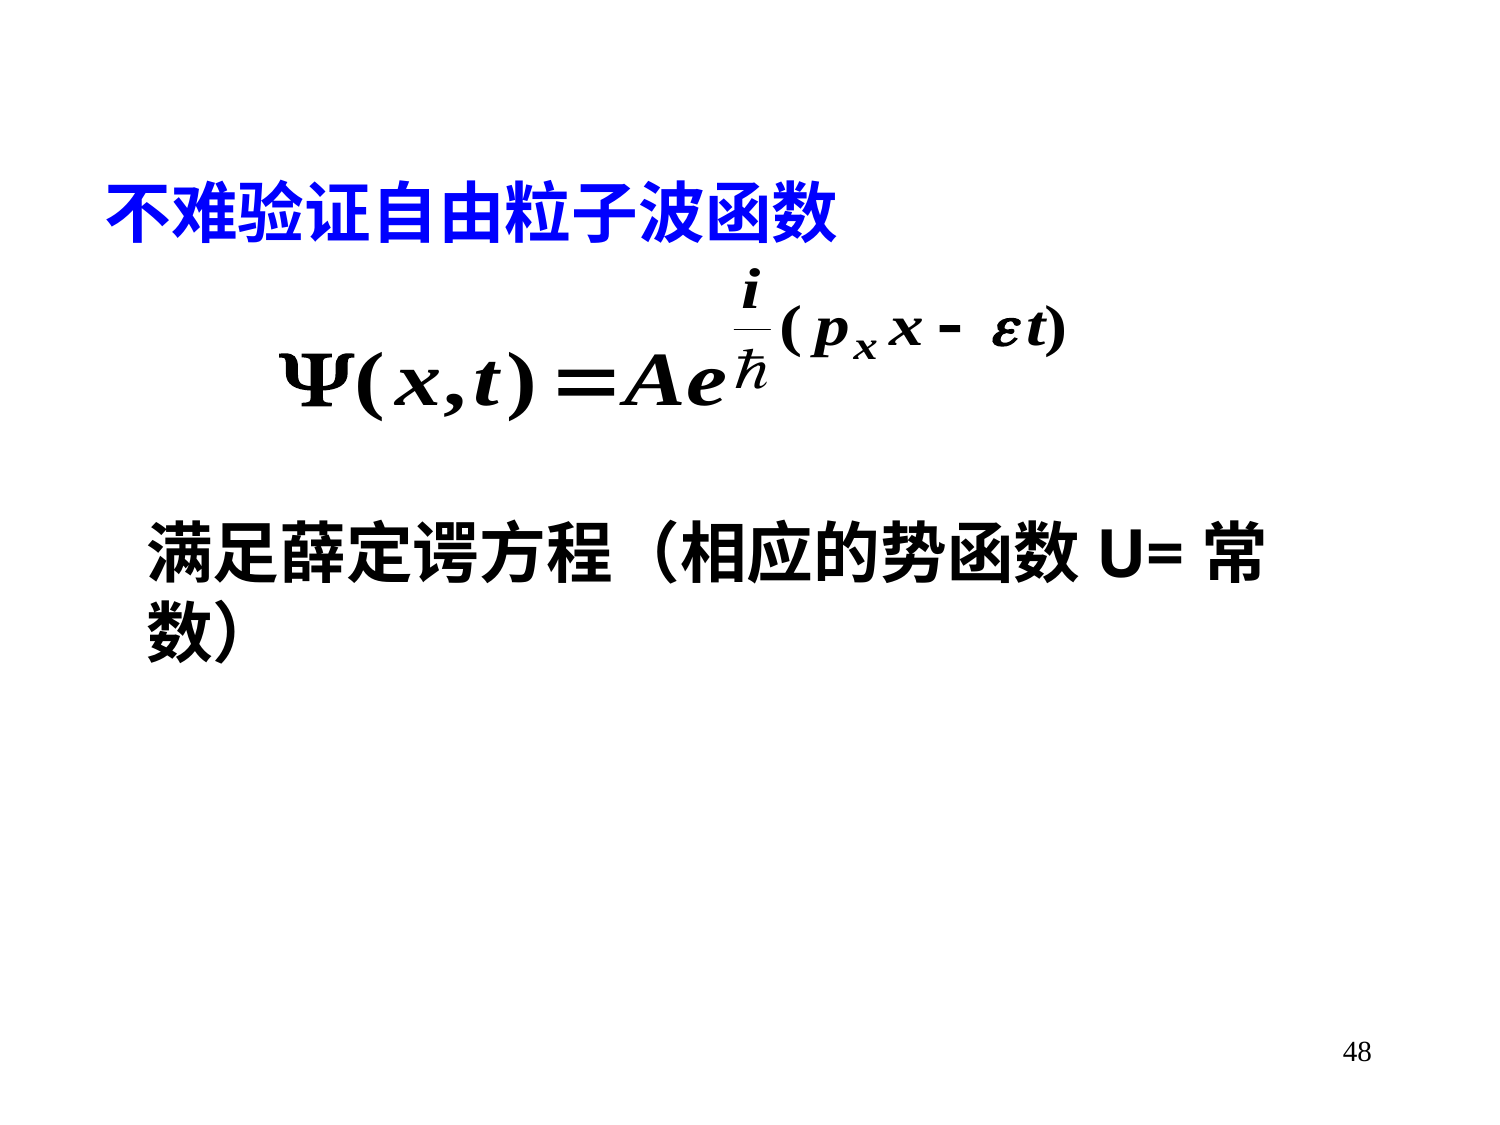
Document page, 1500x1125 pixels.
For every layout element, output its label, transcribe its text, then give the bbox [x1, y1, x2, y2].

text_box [276, 259, 1072, 427]
slide_number 48 [1074, 1024, 1388, 1101]
text_box 满足薛定谔方程（相应的势函数U=常数） [131, 503, 1375, 678]
text_box 不难验证自由粒子波函数 [89, 163, 1065, 258]
